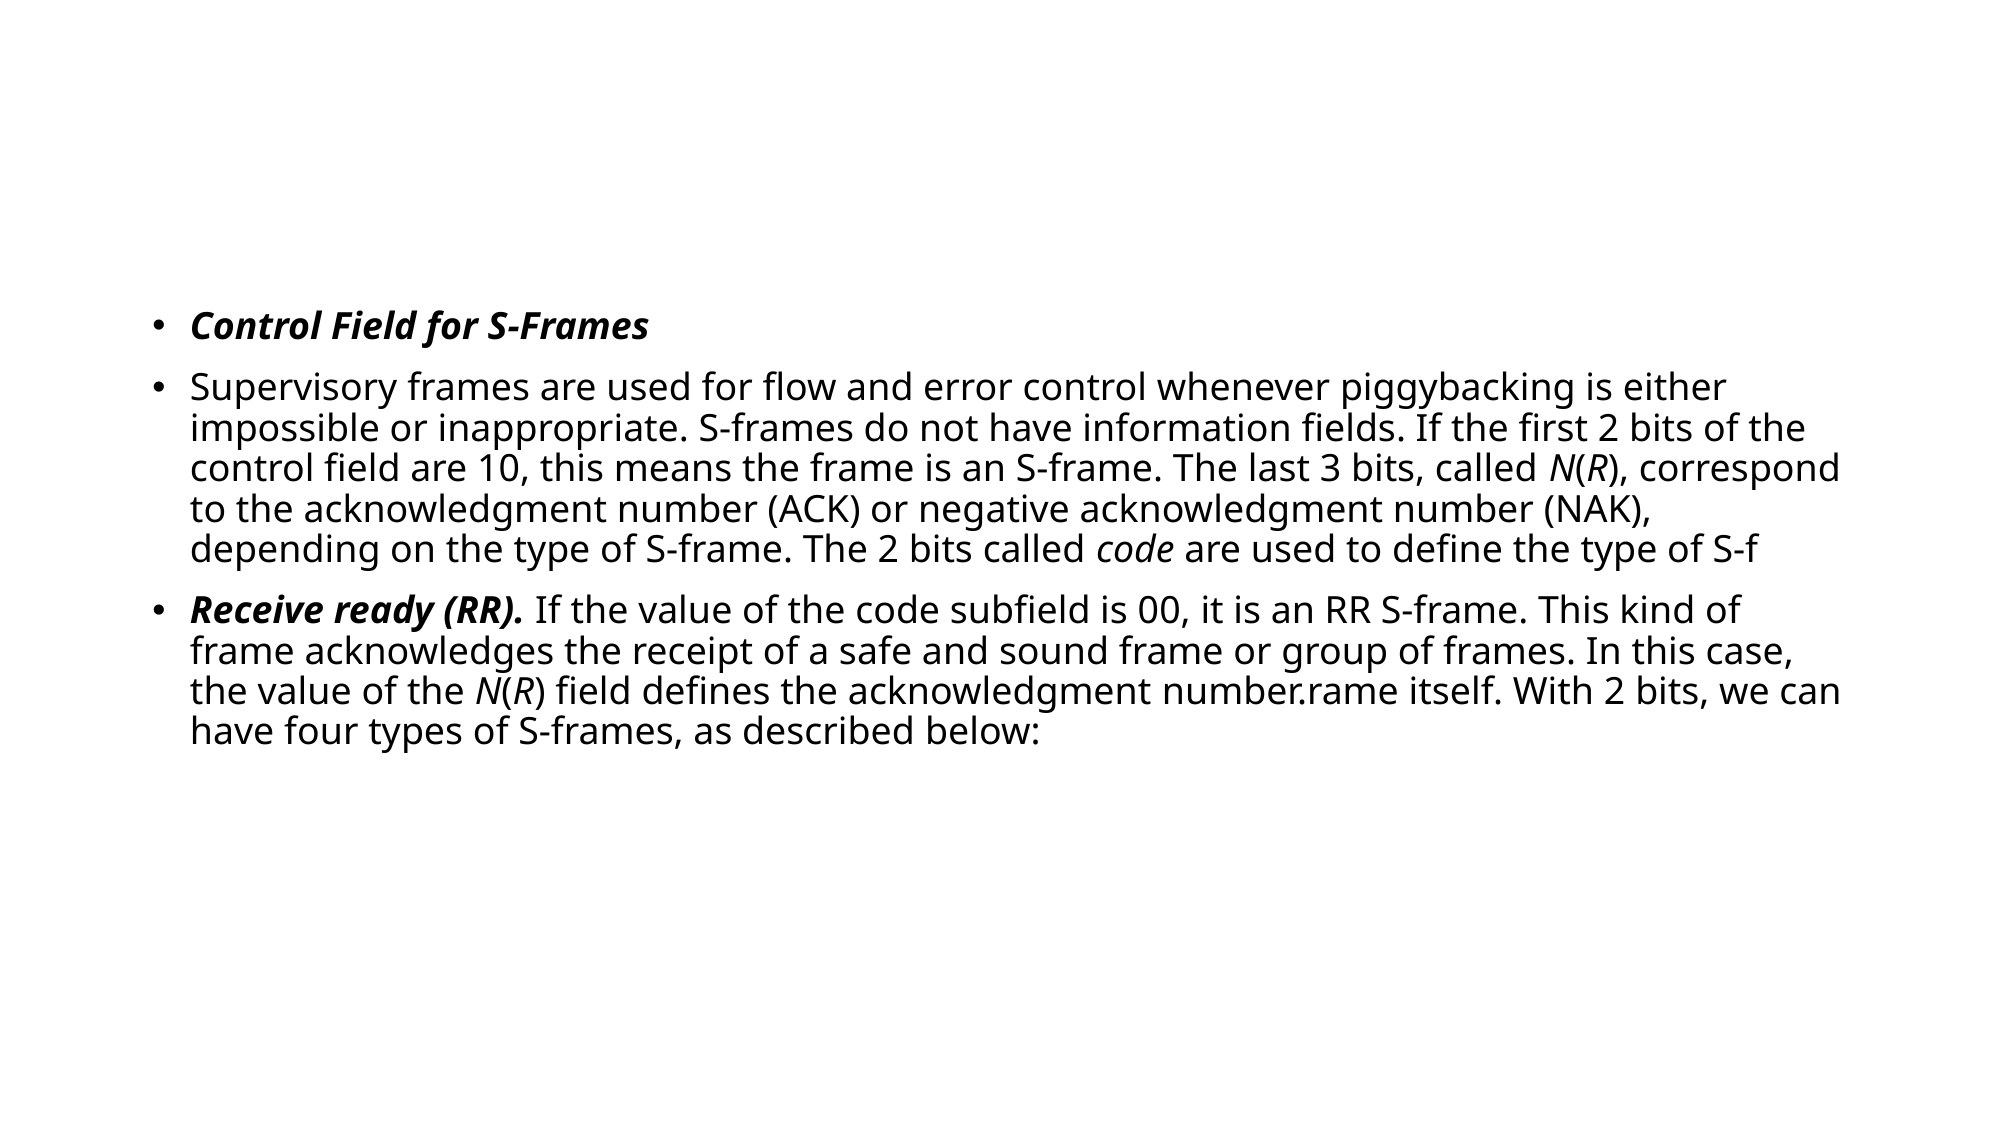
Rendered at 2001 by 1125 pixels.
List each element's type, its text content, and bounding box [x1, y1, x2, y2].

list Control Field for S-Frames Supervisory frames are used for flow and error control whenever piggybacking is either impossible or inappropriate. S-frames do not have information fields. If the first 2 bits of the control field are 10, this means the frame is an S-frame. The last 3 bits, called N(R), correspond to the acknowledgment number (ACK) or negative acknowledgment number (NAK), depending on the type of S-frame. The 2 bits called code are used to define the type of S-f Receive ready (RR). If the value of the code subfield is 00, it is an RR S-frame. This kind of frame acknowledges the receipt of a safe and sound frame or group of frames. In this case, the value of the N(R) field defines the acknowledgment number.rame itself. With 2 bits, we can have four types of S-frames, as described below: [137, 299, 1863, 1014]
